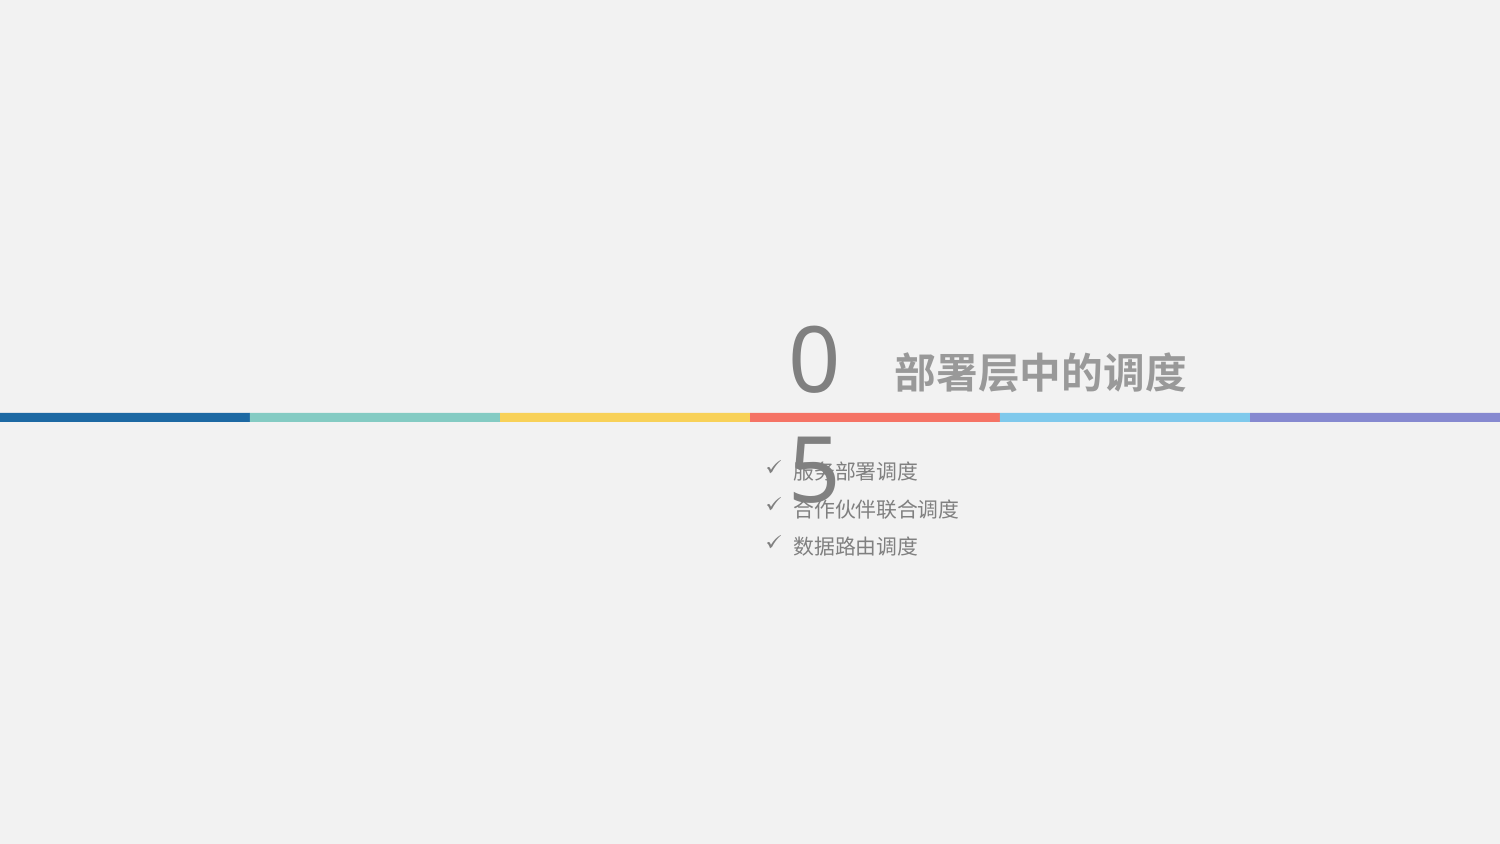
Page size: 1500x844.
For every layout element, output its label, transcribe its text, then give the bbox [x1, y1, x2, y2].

text_box 05 [750, 293, 880, 411]
text_box 部署层中的调度 [880, 339, 1329, 405]
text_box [0, 412, 1500, 423]
text_box 05 [750, 430, 880, 529]
text_box 服务部署调度 合作伙伴联合调度 数据路由调度 [750, 439, 975, 567]
